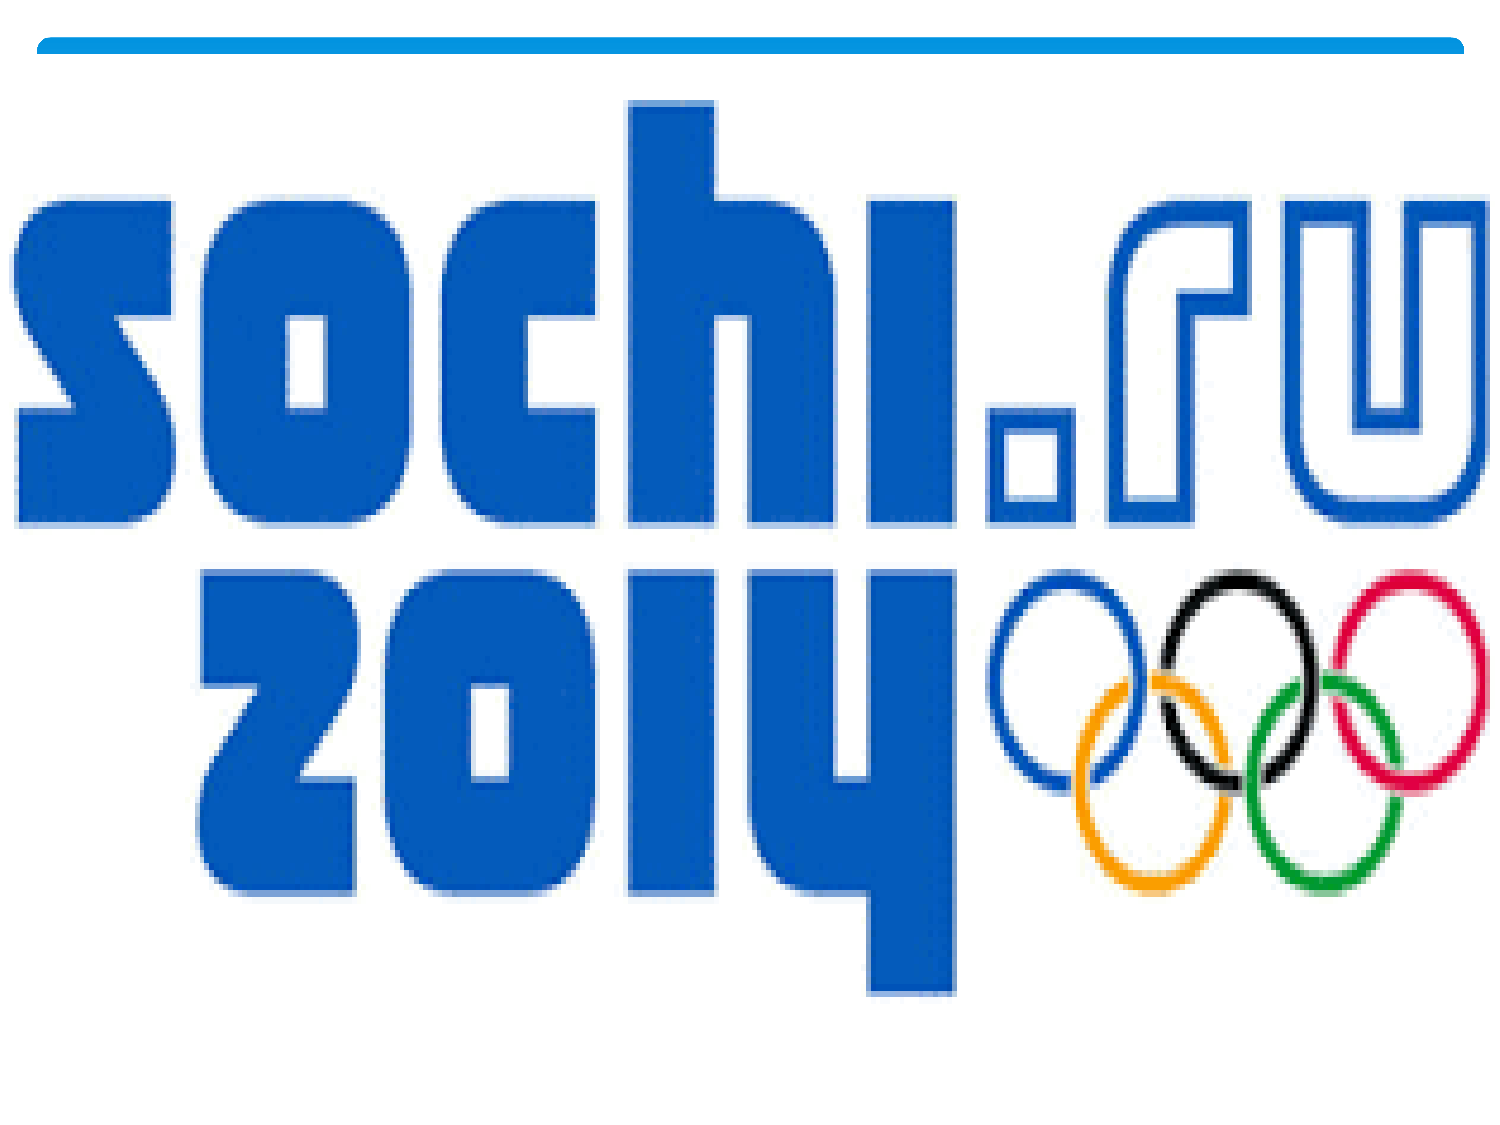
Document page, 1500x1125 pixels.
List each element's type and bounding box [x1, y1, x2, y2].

list [0, 54, 1500, 1125]
